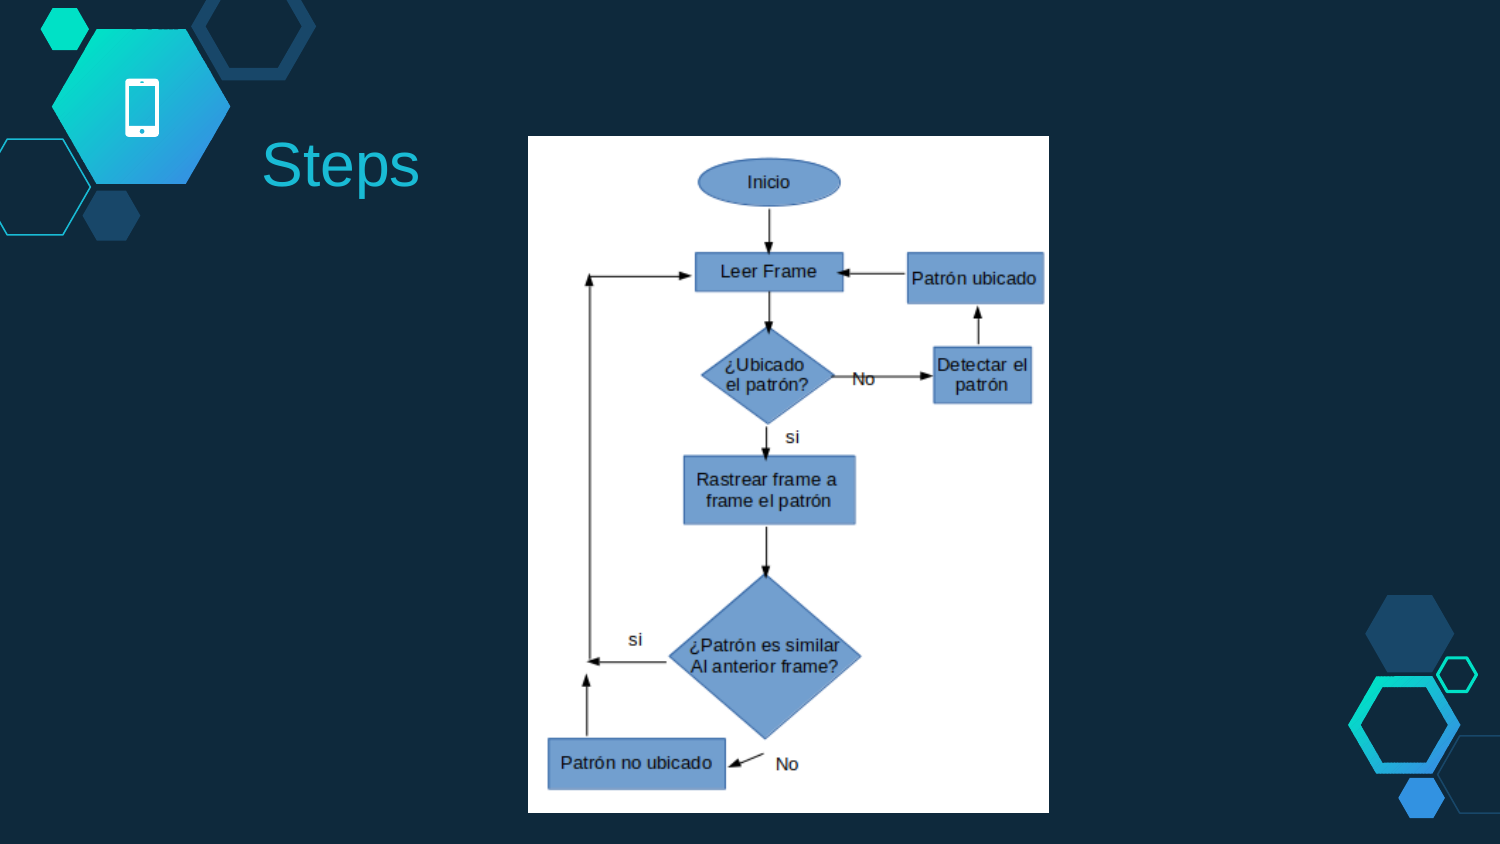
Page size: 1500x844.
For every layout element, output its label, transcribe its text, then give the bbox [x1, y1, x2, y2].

text_box Steps [246, 108, 1349, 214]
text_box [125, 78, 159, 137]
picture [528, 136, 1049, 813]
